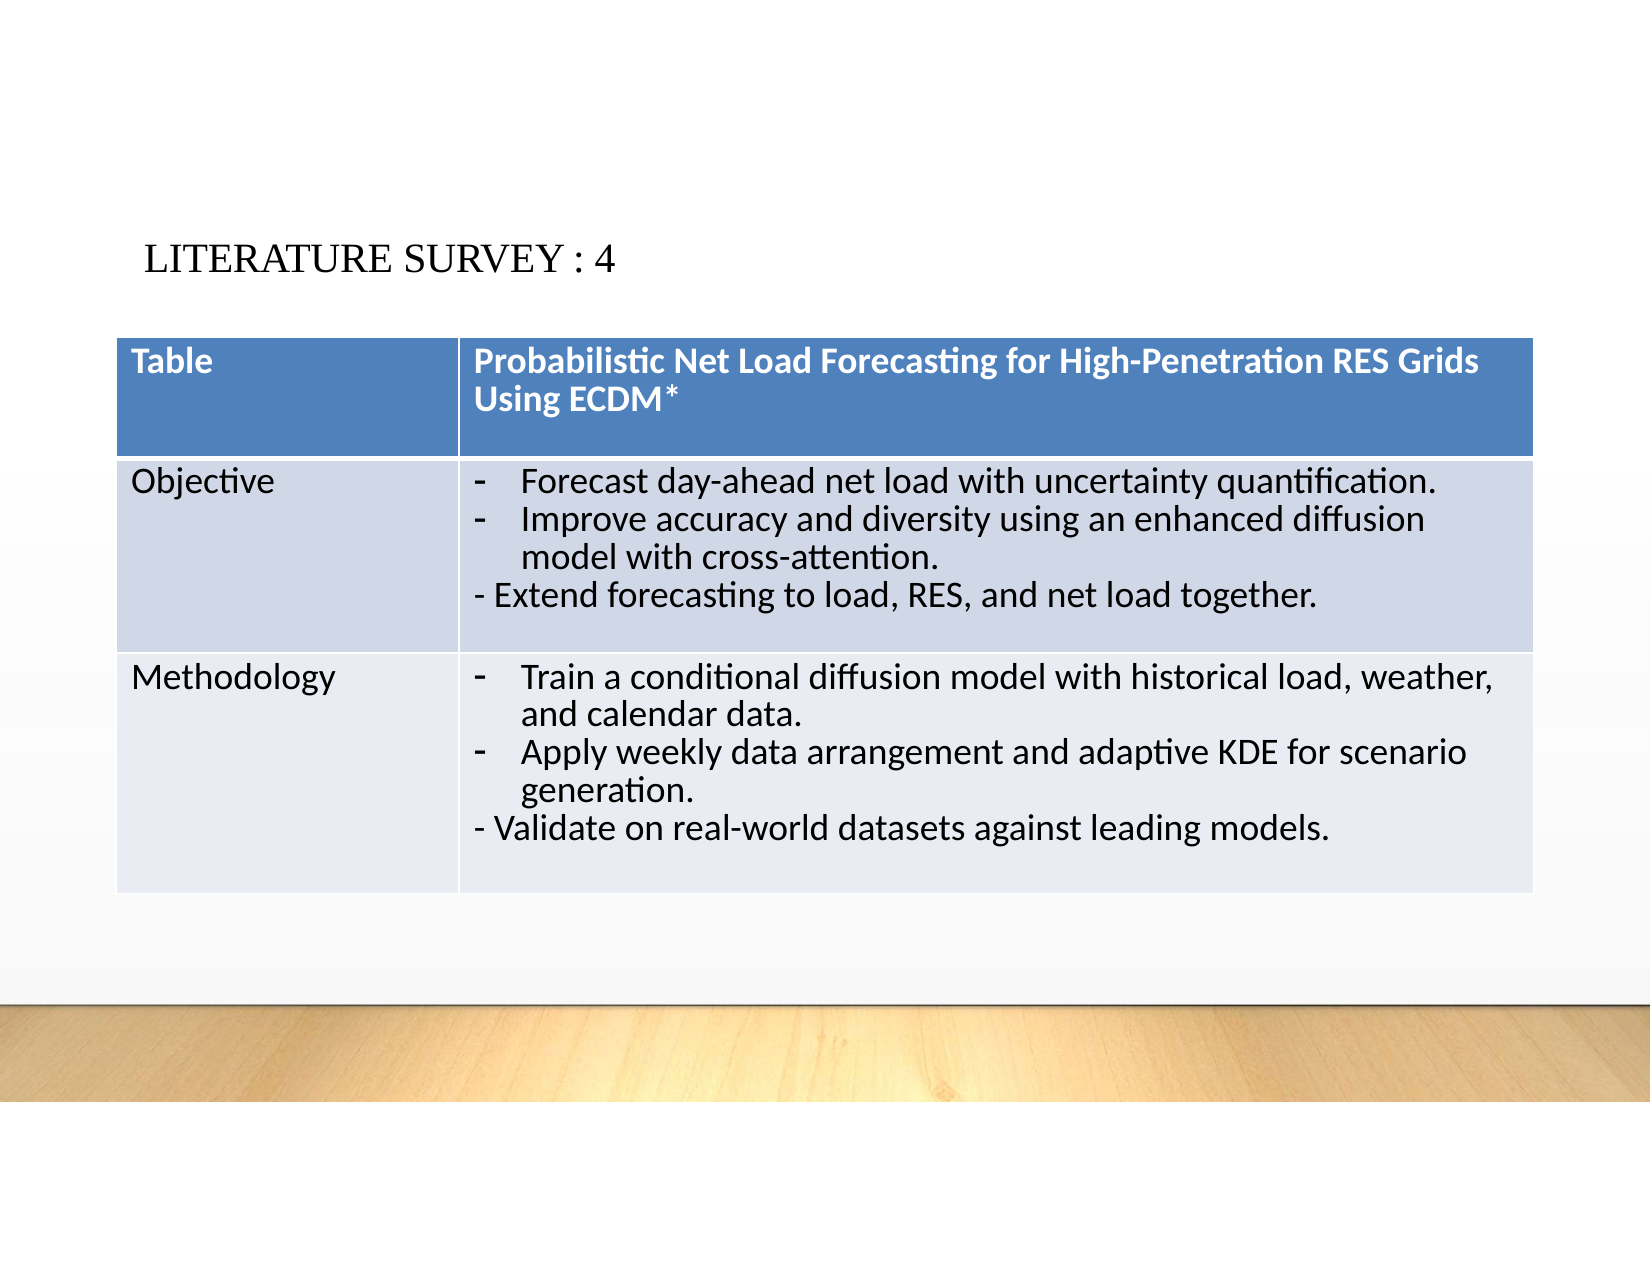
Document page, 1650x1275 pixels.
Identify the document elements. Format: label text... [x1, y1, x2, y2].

table_header Probabilistic Net Load Forecasting for High-Penetration RES Grids Using ECDM* [460, 338, 1533, 456]
table_cell Train a conditional diffusion model with historical load, weather, and calendar data. Apply weekly data arrangement and adaptive KDE for scenario generation. - Validate on real-world datasets against leading models. [460, 654, 1533, 893]
table_cell Forecast day-ahead net load with uncertainty quantification. Improve accuracy and diversity using an enhanced diffusion model with cross-attention. - Extend forecasting to load, RES, and net load together. [460, 461, 1533, 652]
table_cell Methodology [117, 654, 458, 893]
table_header Table [117, 338, 458, 456]
picture [0, 445, 1650, 1102]
table_cell Objective [117, 461, 458, 652]
text_box LITERATURE SURVEY : 4 [95, 218, 697, 281]
